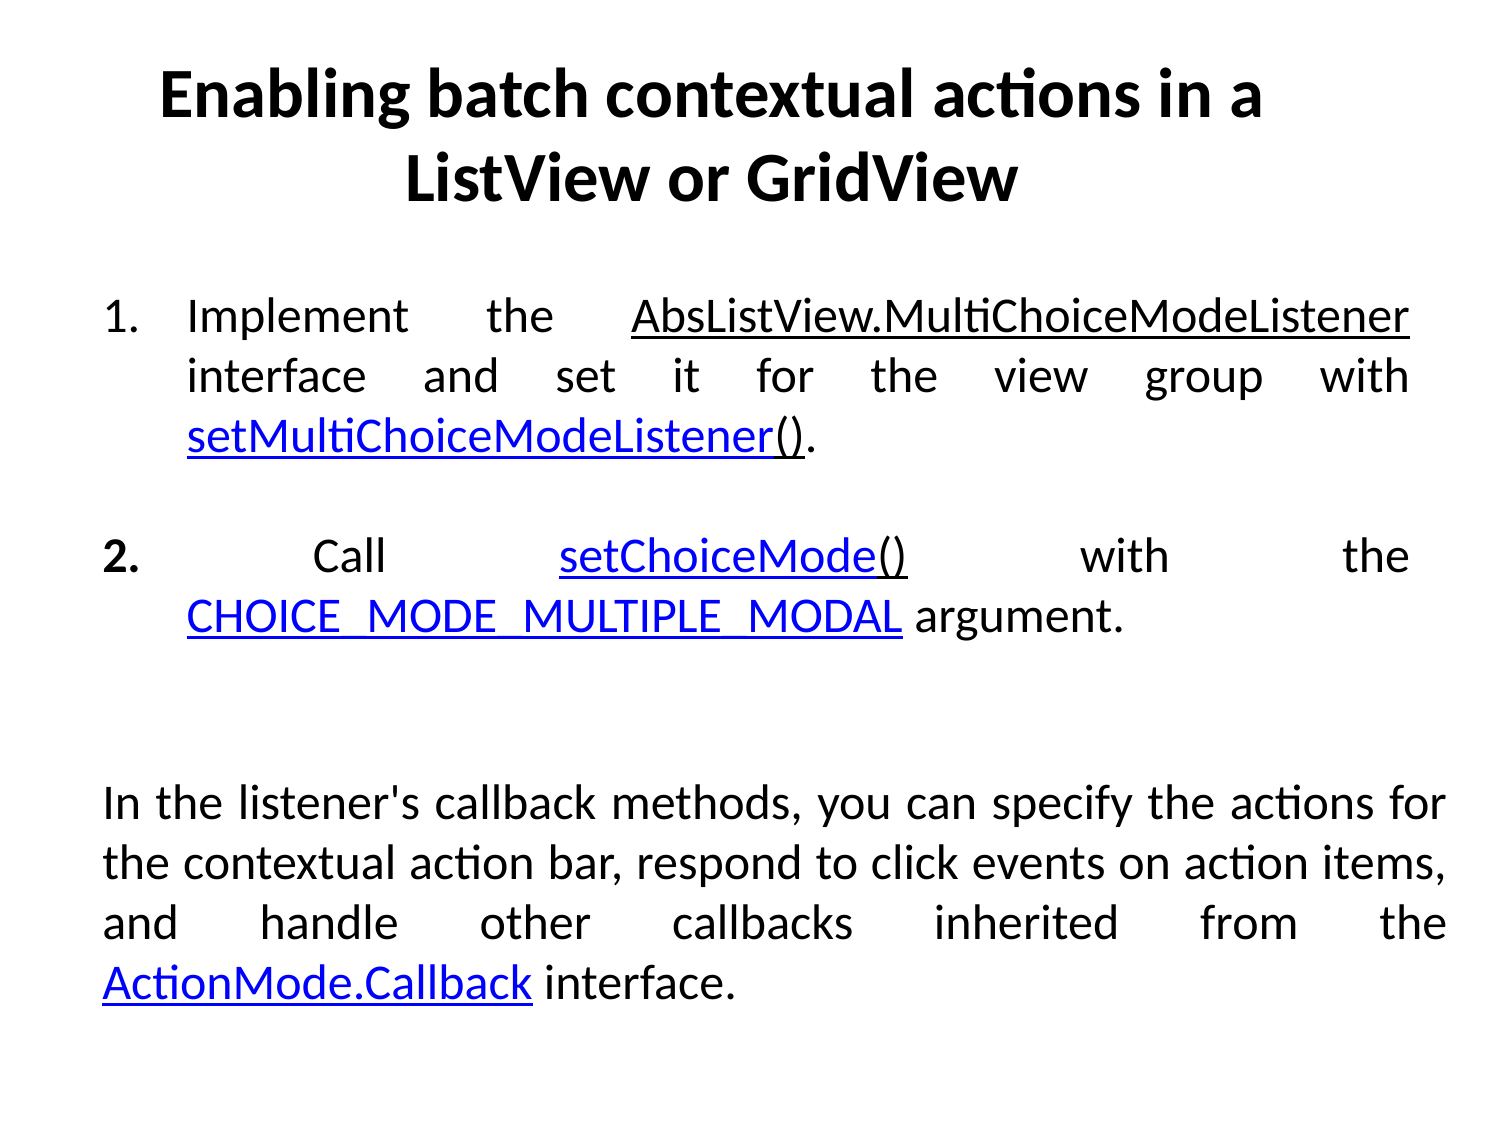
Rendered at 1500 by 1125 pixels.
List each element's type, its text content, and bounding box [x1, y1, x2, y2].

title Enabling batch contextual actions in a ListView or GridView [75, 37, 1350, 225]
text_box Implement the AbsListView.MultiChoiceModeListener interface and set it for the view group with setMultiChoiceModeListener(). 2. Call setChoiceMode() with the CHOICE_MODE_MULTIPLE_MODAL argument. [87, 274, 1425, 650]
text_box In the listener's callback methods, you can specify the actions for the contextual action bar, respond to click events on action items, and handle other callbacks inherited from the ActionMode.Callback interface. [87, 762, 1463, 1018]
